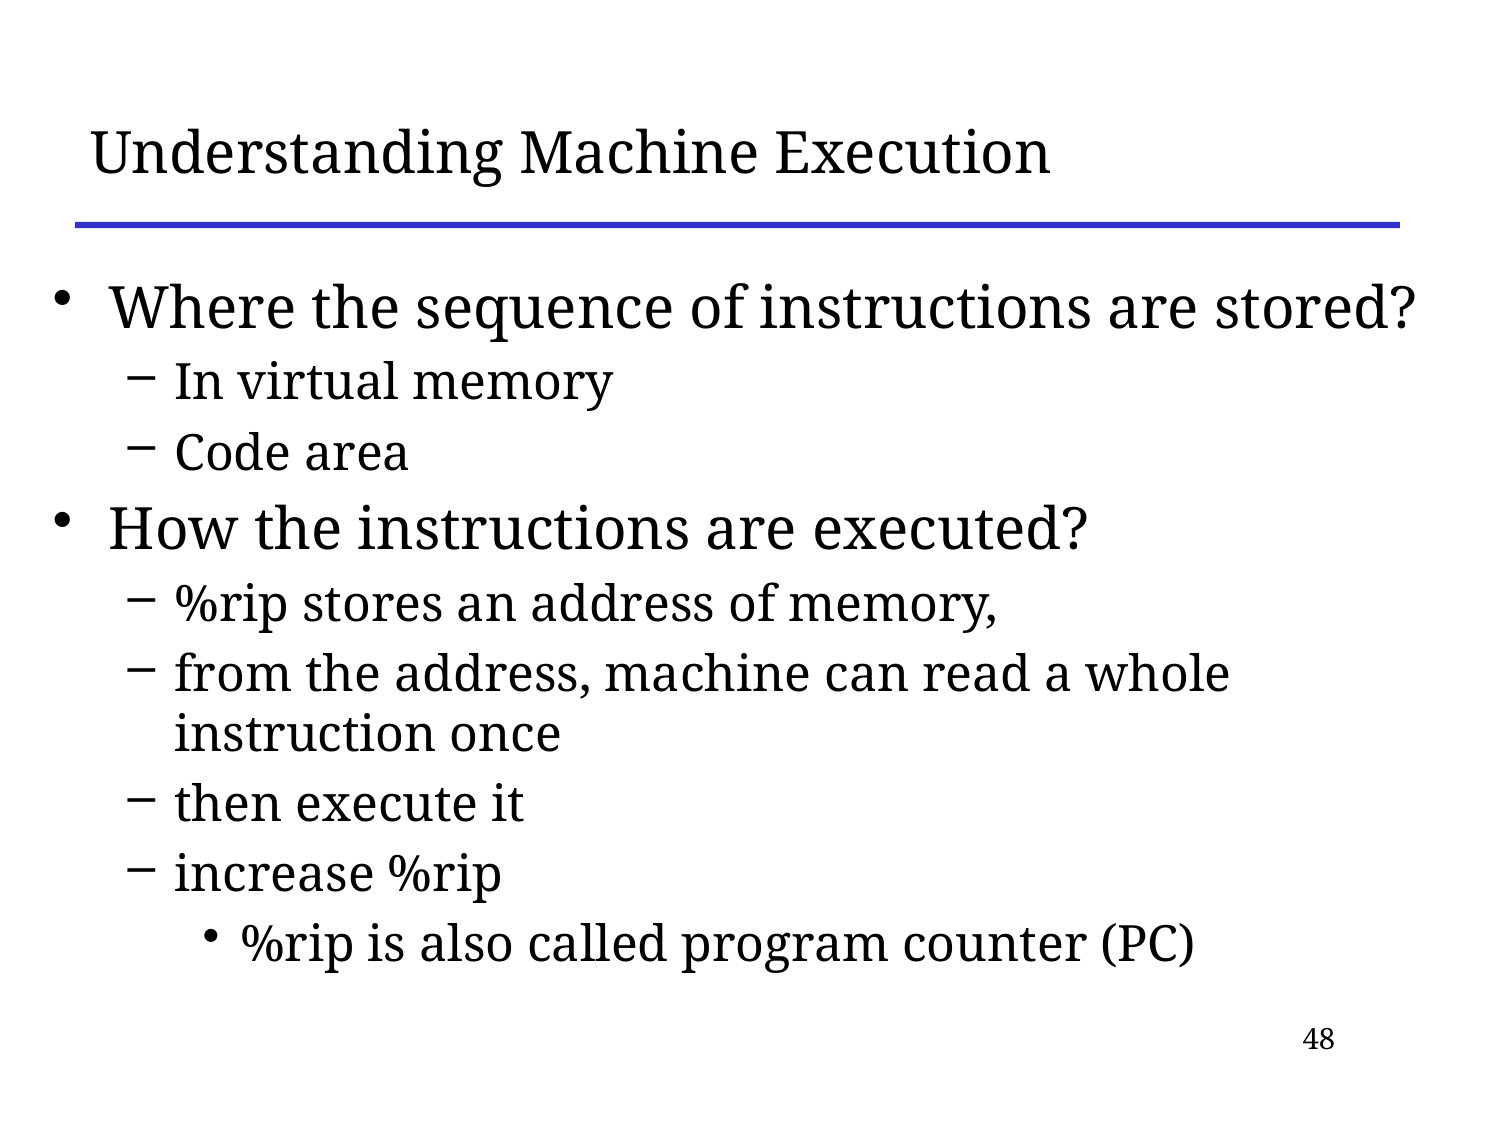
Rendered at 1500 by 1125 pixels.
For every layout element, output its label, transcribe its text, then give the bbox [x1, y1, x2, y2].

slide_number 48 [1137, 1012, 1351, 1088]
title Understanding Machine Execution [75, 75, 1400, 225]
list Where the sequence of instructions are stored? In virtual memory Code area How the instructions are executed? %rip stores an address of memory, from the address, machine can read a whole instruction once then execute it increase %rip %rip is also called program counter (PC) [37, 262, 1463, 988]
